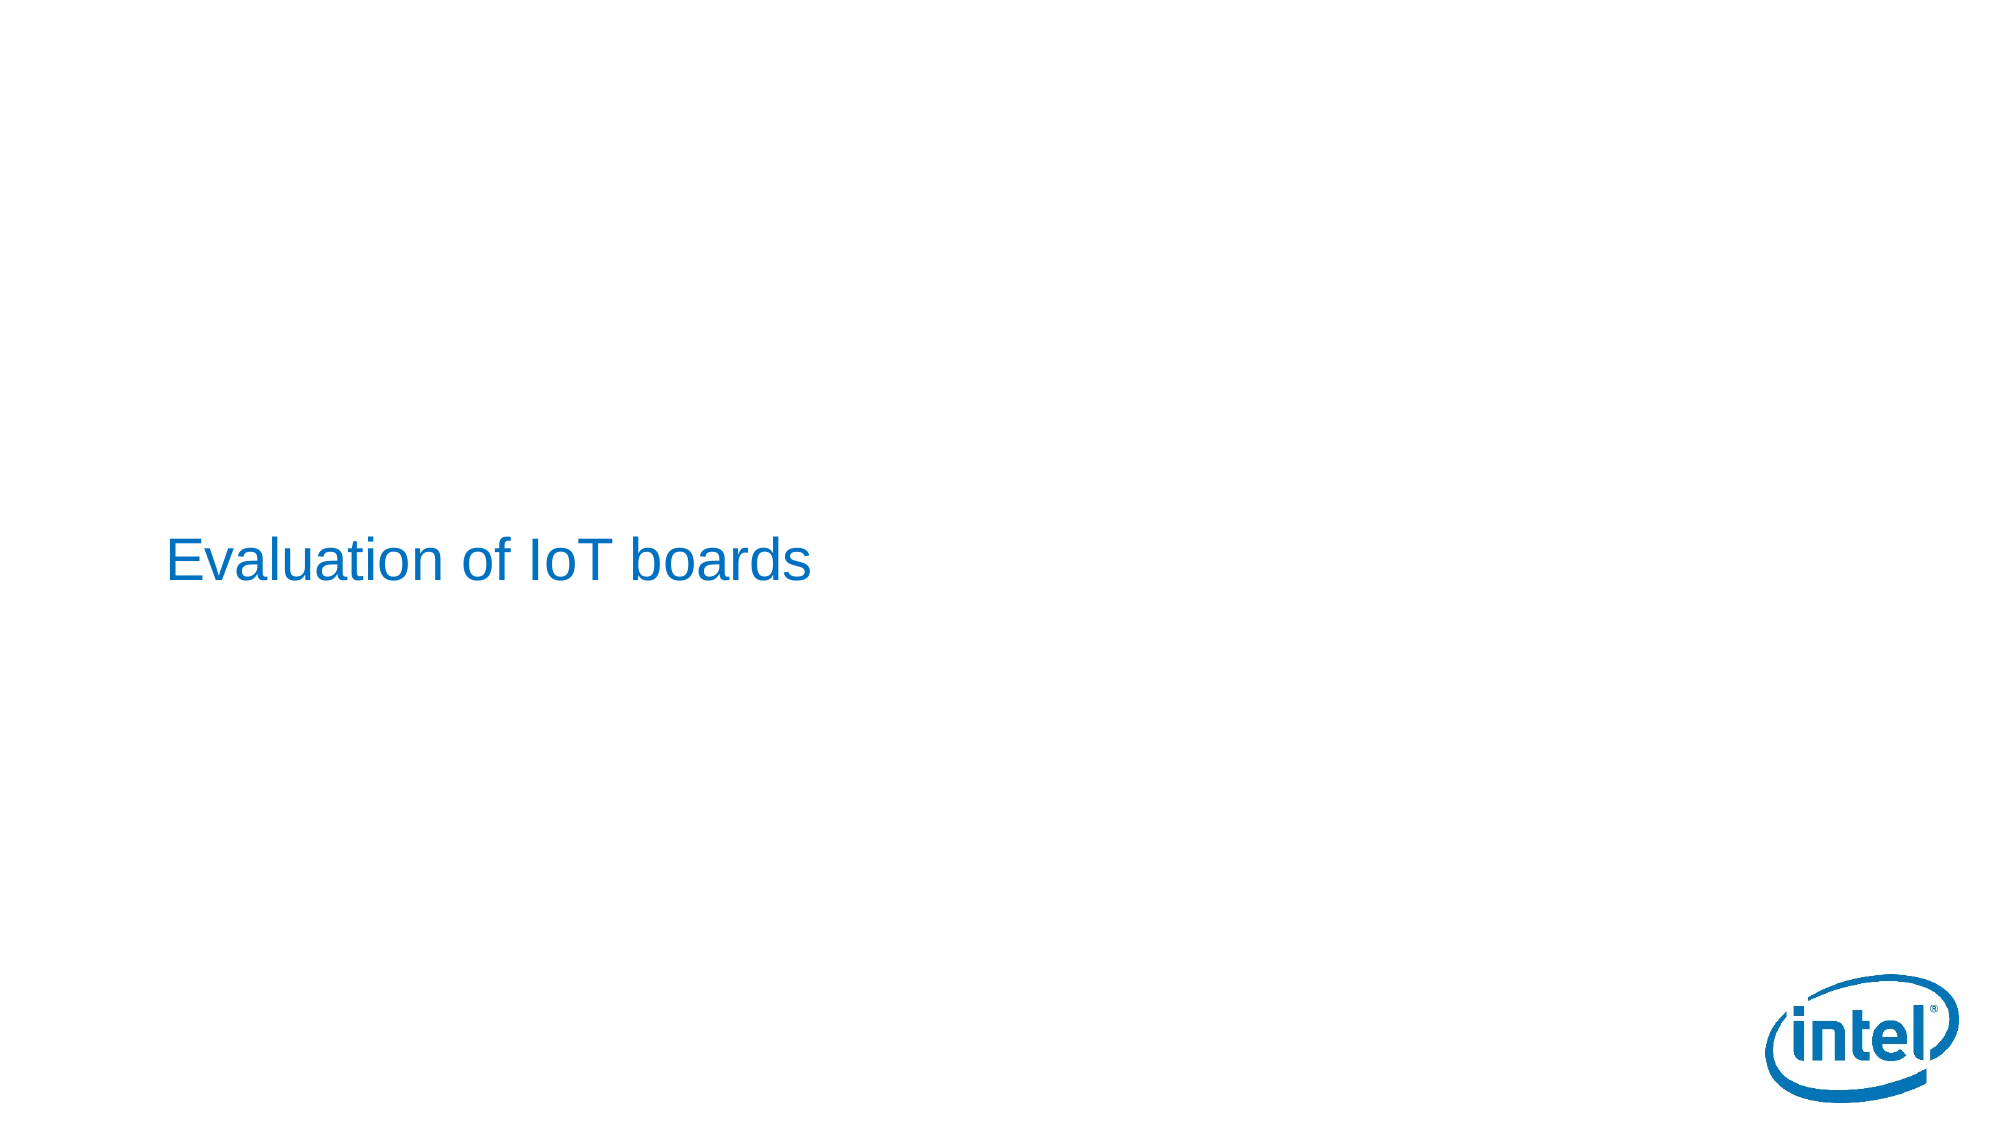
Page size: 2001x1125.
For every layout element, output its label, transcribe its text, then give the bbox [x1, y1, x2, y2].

picture [1765, 974, 1959, 1103]
list Evaluation of IoT boards [150, 512, 1850, 600]
